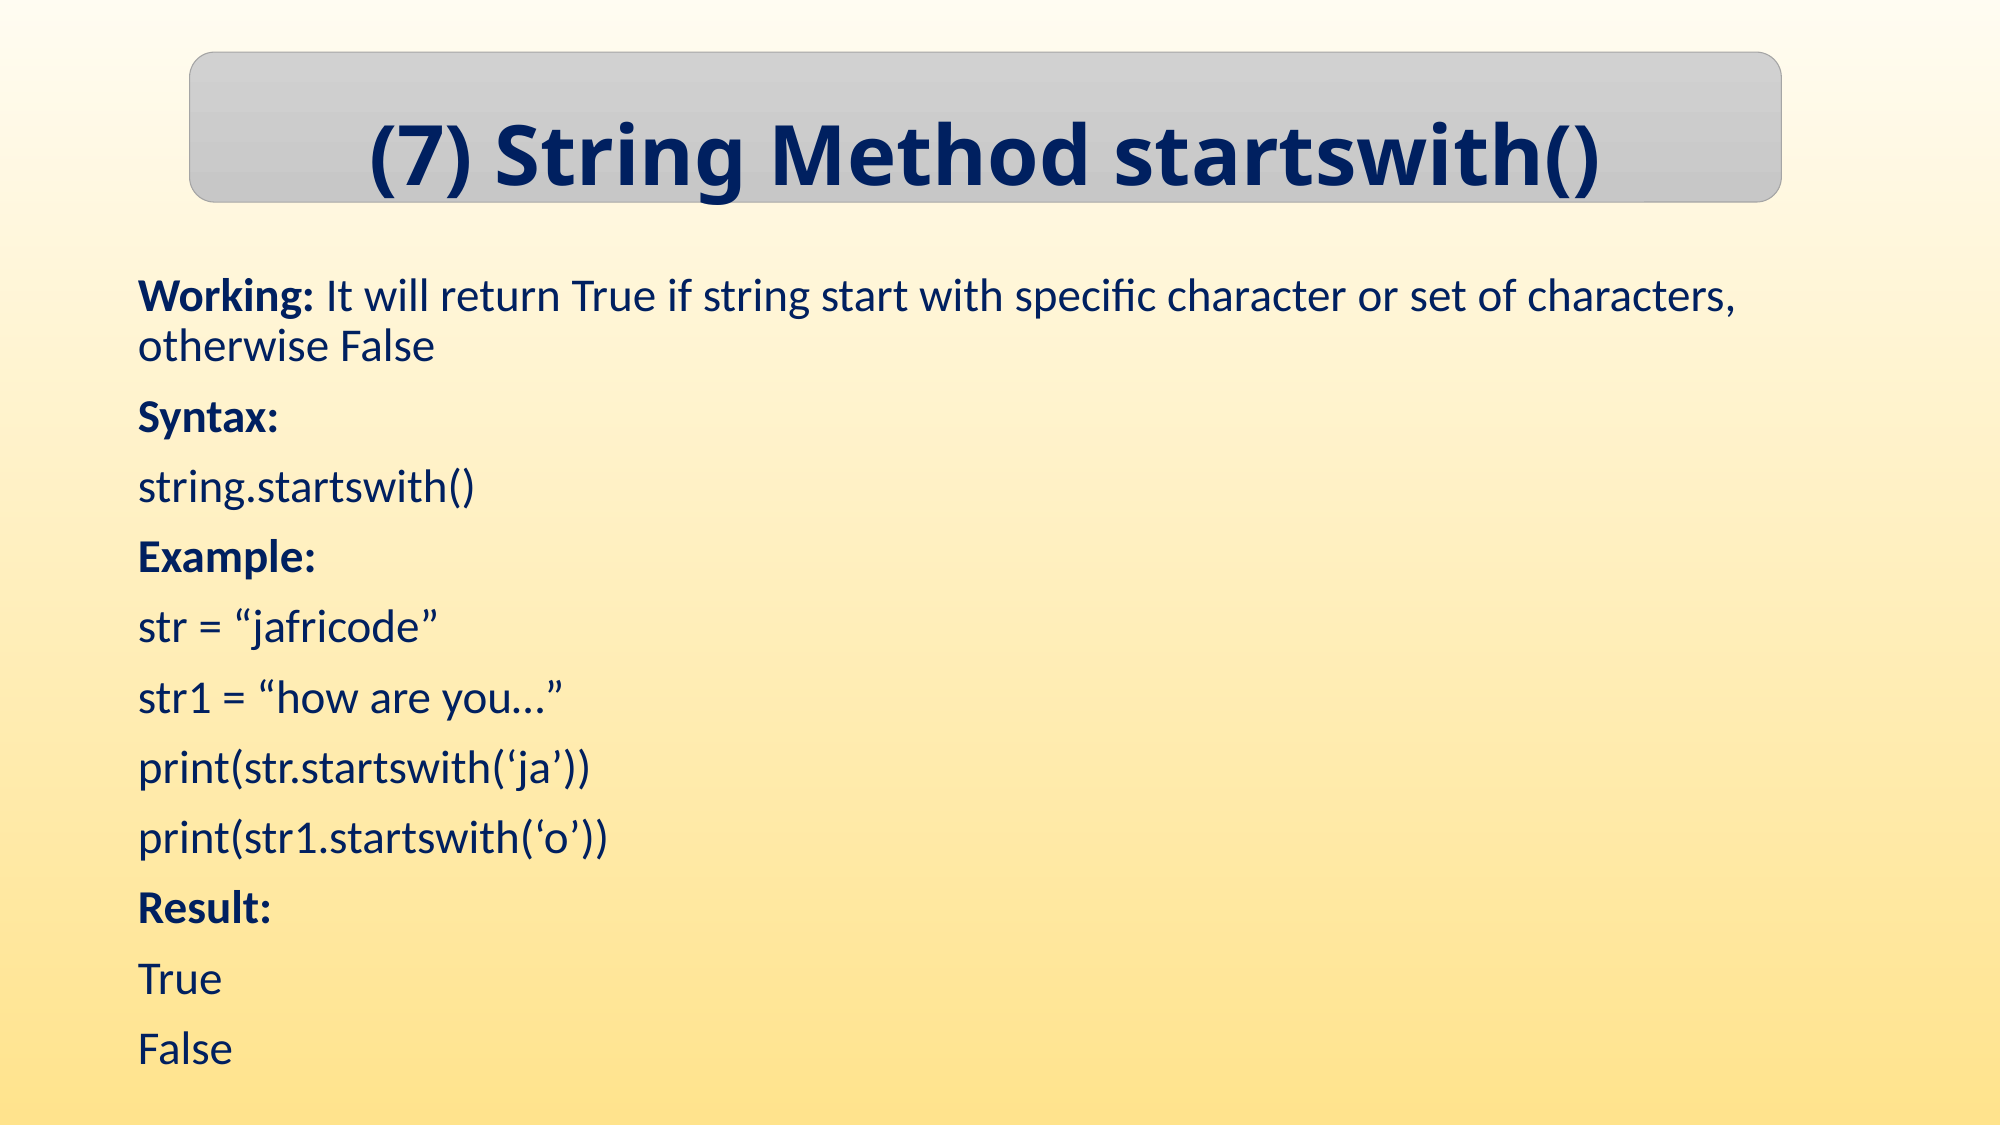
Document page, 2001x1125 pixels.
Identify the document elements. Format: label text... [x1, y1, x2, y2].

list Working: It will return True if string start with specific character or set of characters, otherwise False Syntax: string.startswith() Example: str = “jafricode” str1 = “how are you…” print(str.startswith(‘ja’)) print(str1.startswith(‘o’)) Result: True False [122, 263, 1848, 1090]
text_box (7) String Method startswith() [189, 51, 1782, 203]
